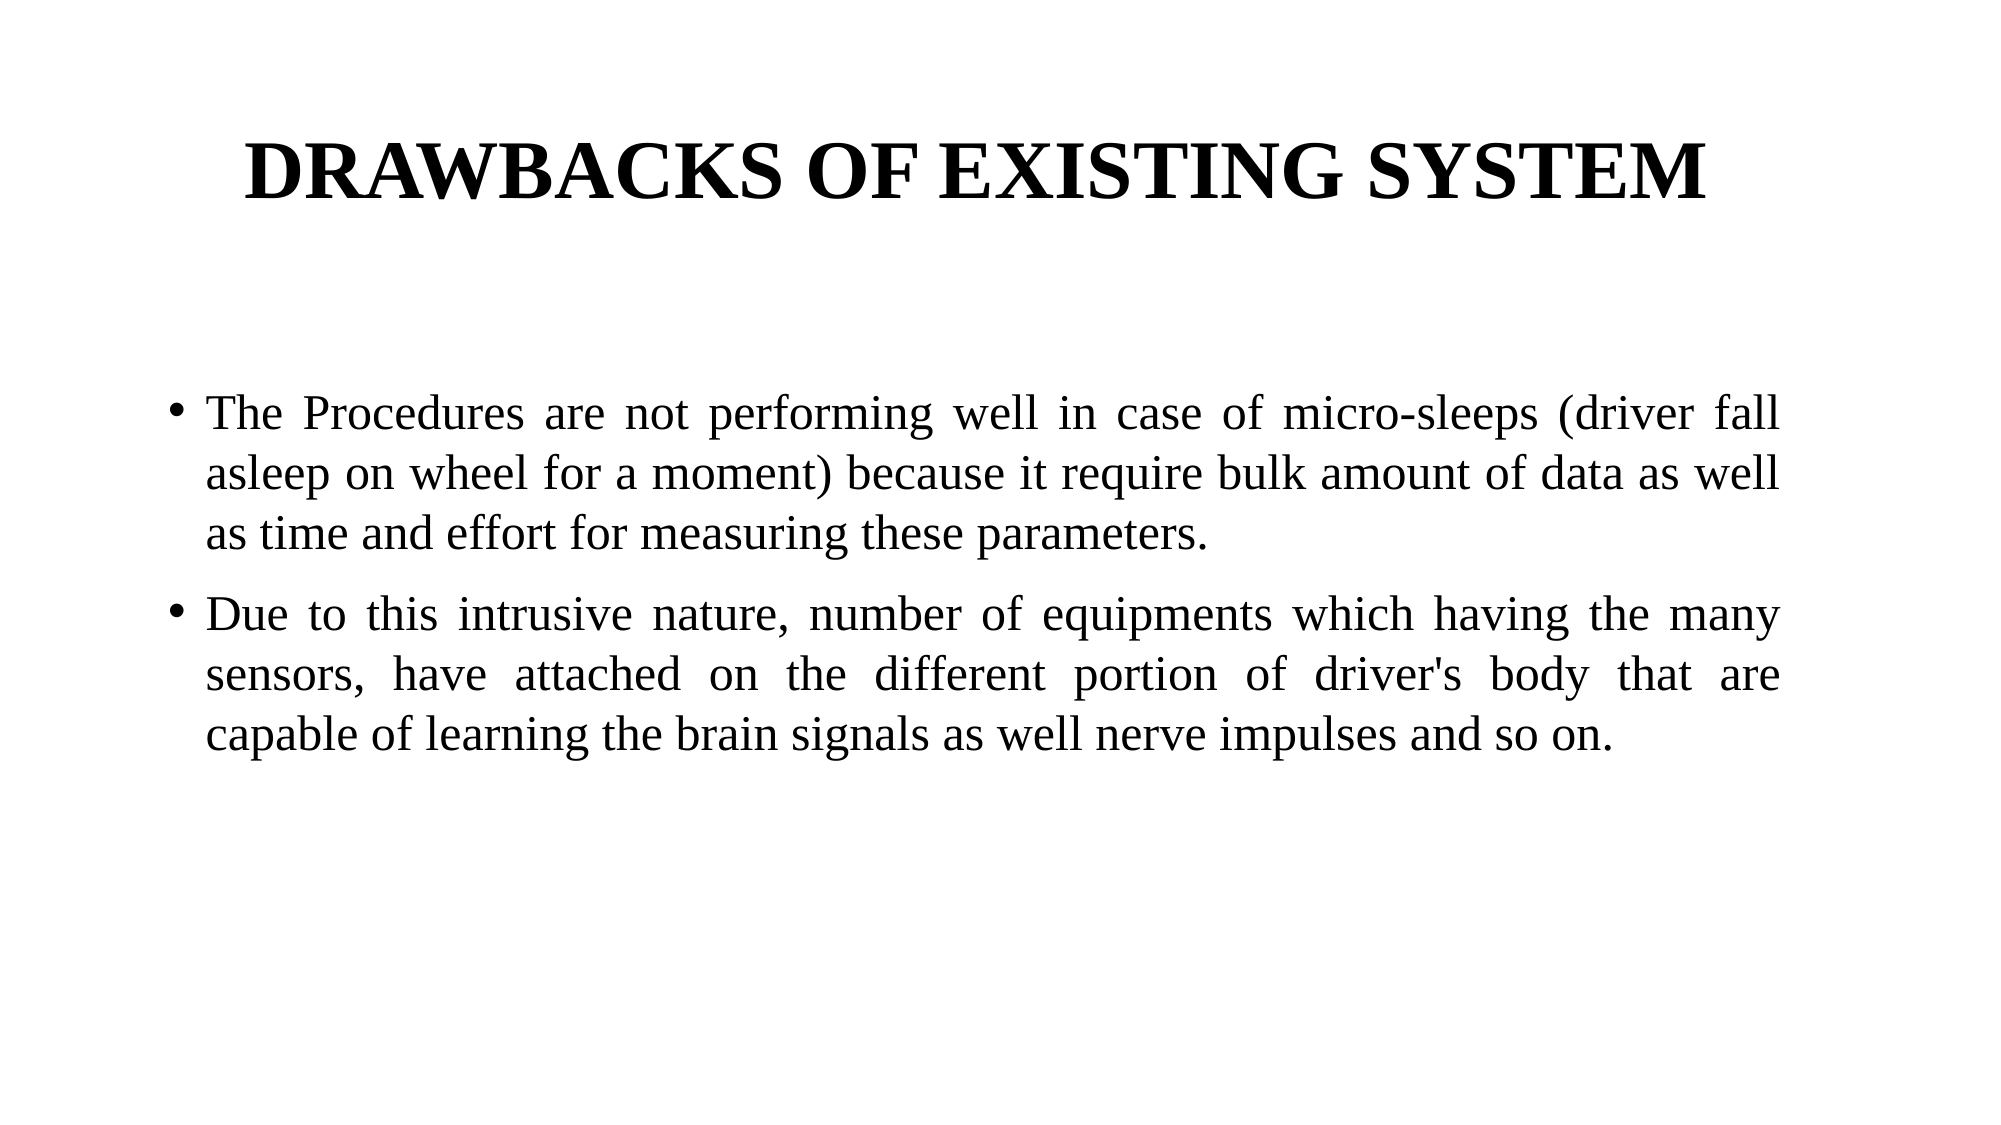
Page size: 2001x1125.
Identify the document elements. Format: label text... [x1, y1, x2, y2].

title DRAWBACKS OF EXISTING SYSTEM [137, 59, 1863, 278]
list The Procedures are not performing well in case of micro-sleeps (driver fall asleep on wheel for a moment) because it require bulk amount of data as well as time and effort for measuring these parameters. Due to this intrusive nature, number of equipments which having the many sensors, have attached on the different portion of driver's body that are capable of learning the brain signals as well nerve impulses and so on. [153, 371, 1797, 873]
